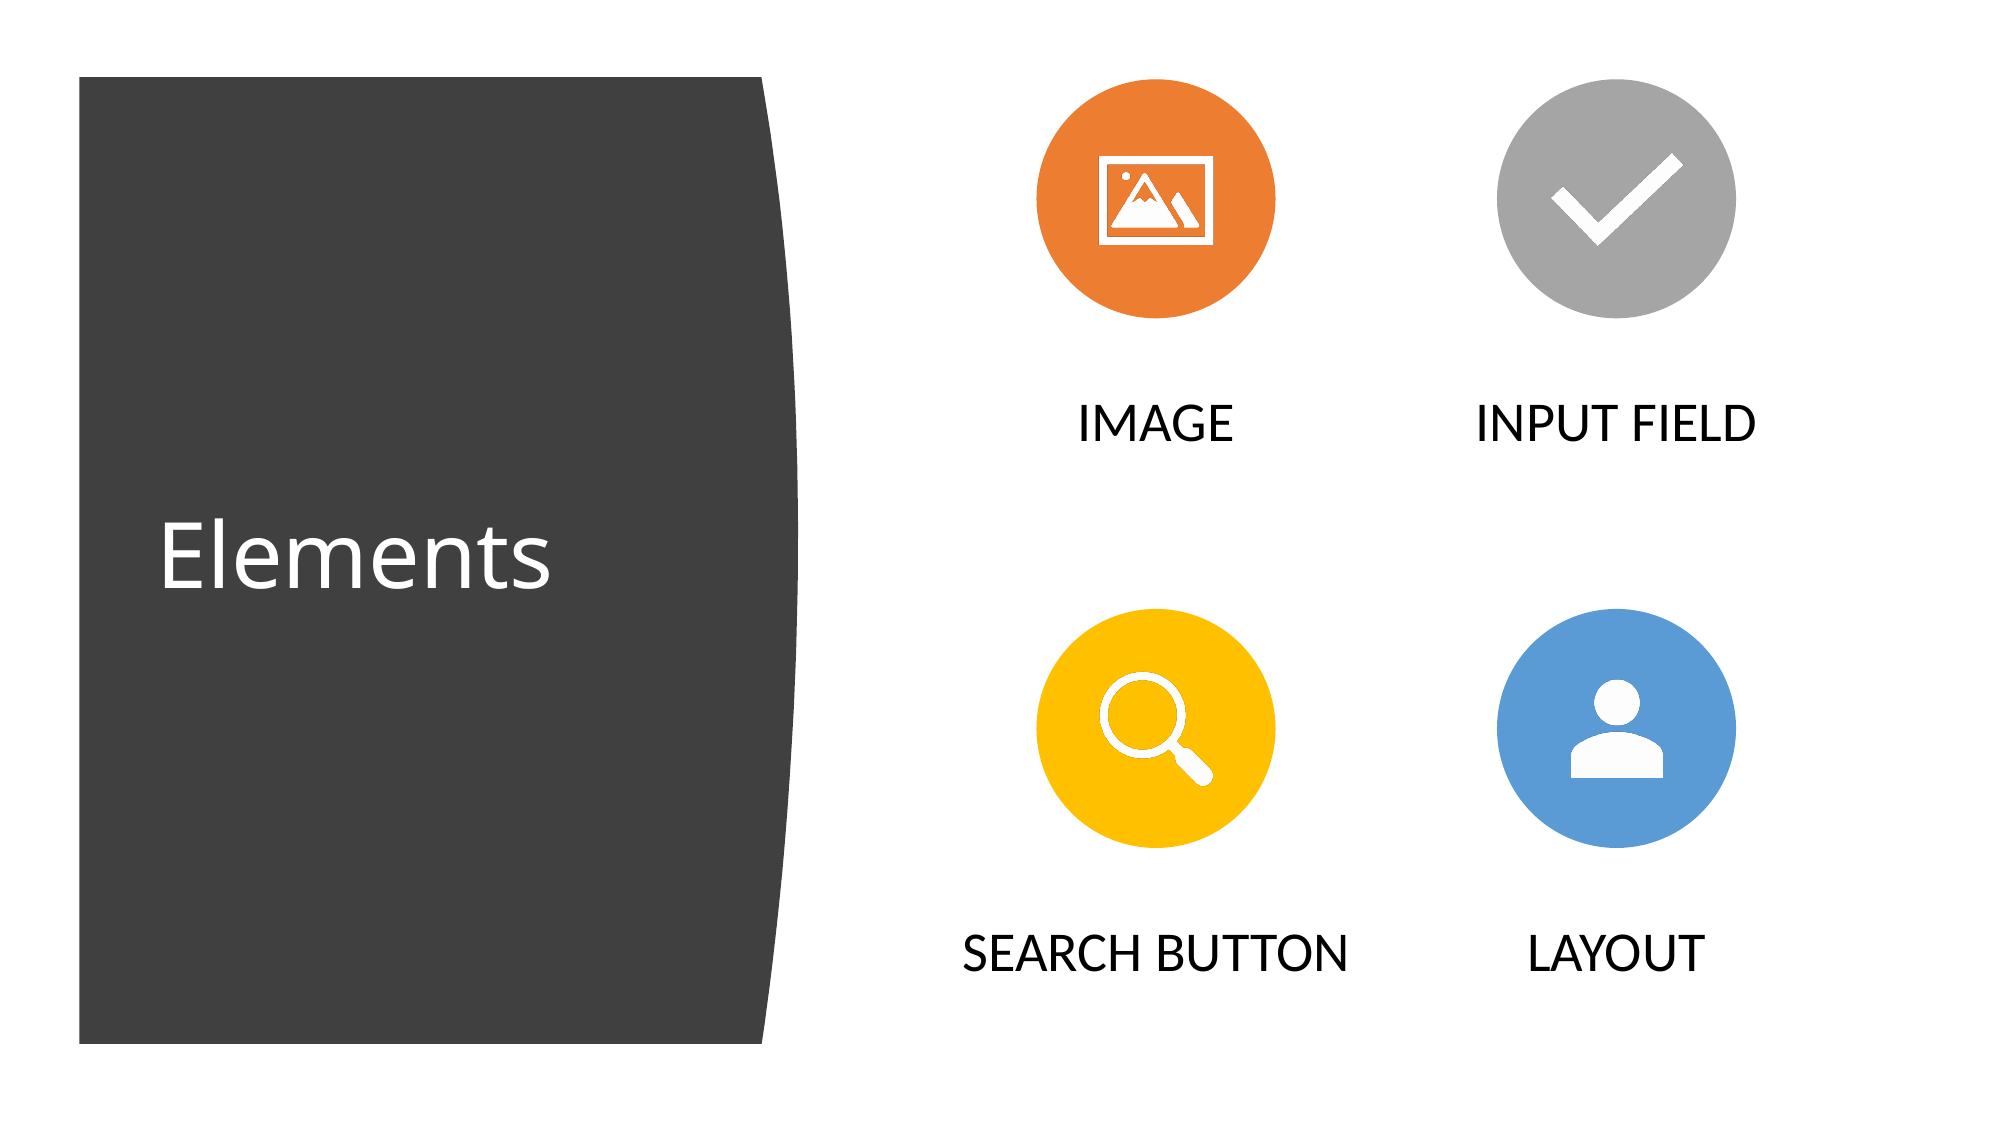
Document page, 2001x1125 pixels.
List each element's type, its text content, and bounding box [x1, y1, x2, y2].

title Elements [141, 166, 702, 953]
text_box [78, 76, 800, 1045]
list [852, 77, 1921, 1043]
